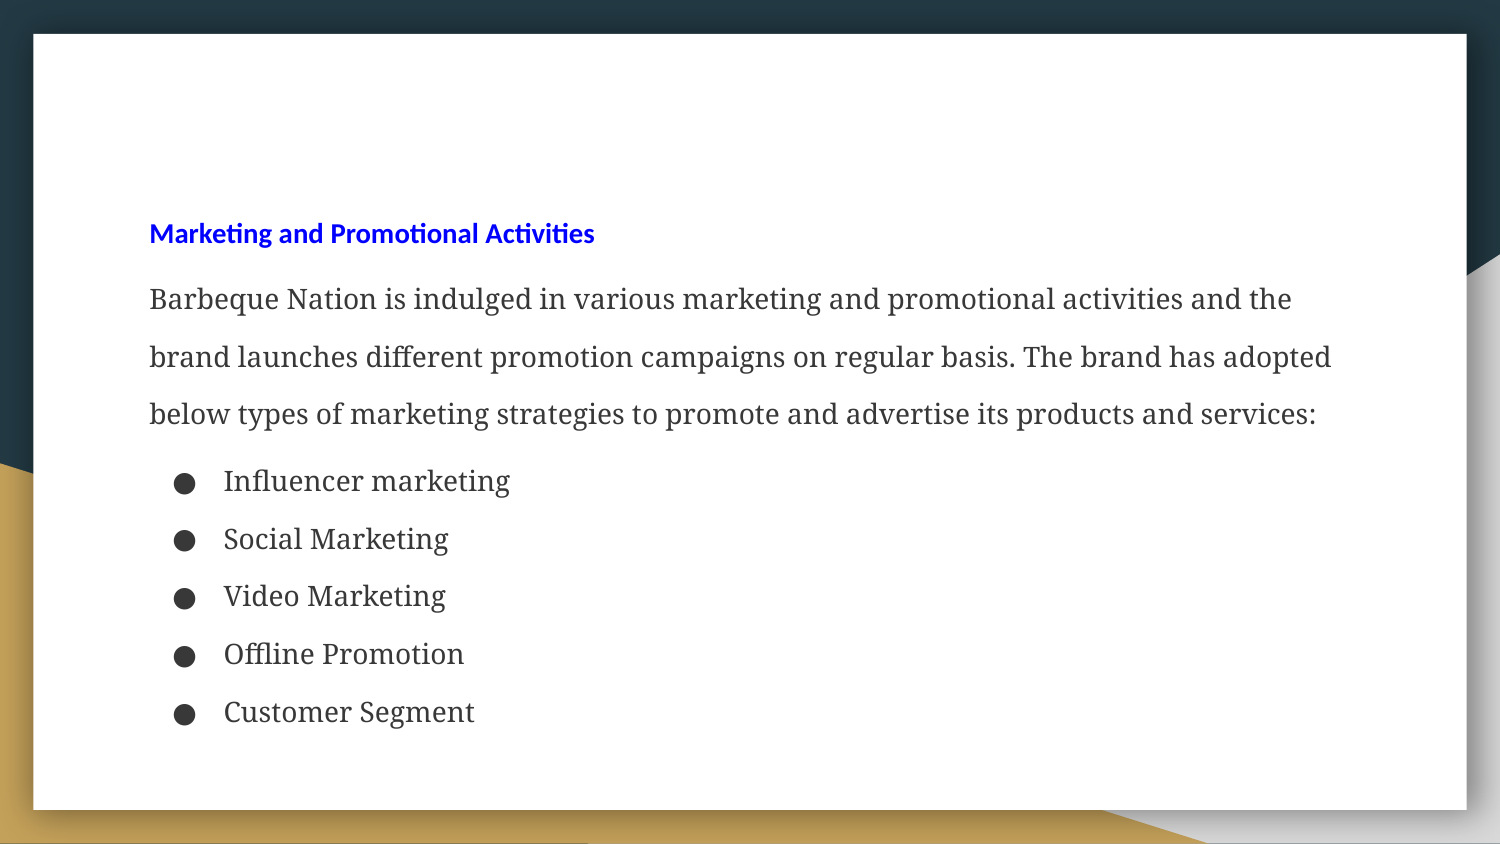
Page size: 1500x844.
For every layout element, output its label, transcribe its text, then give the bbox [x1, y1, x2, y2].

list Marketing and Promotional Activities Barbeque Nation is indulged in various marketing and promotional activities and the brand launches different promotion campaigns on regular basis. The brand has adopted below types of marketing strategies to promote and advertise its products and services: Influencer marketing Social Marketing Video Marketing Offline Promotion Customer Segment [134, 192, 1366, 775]
